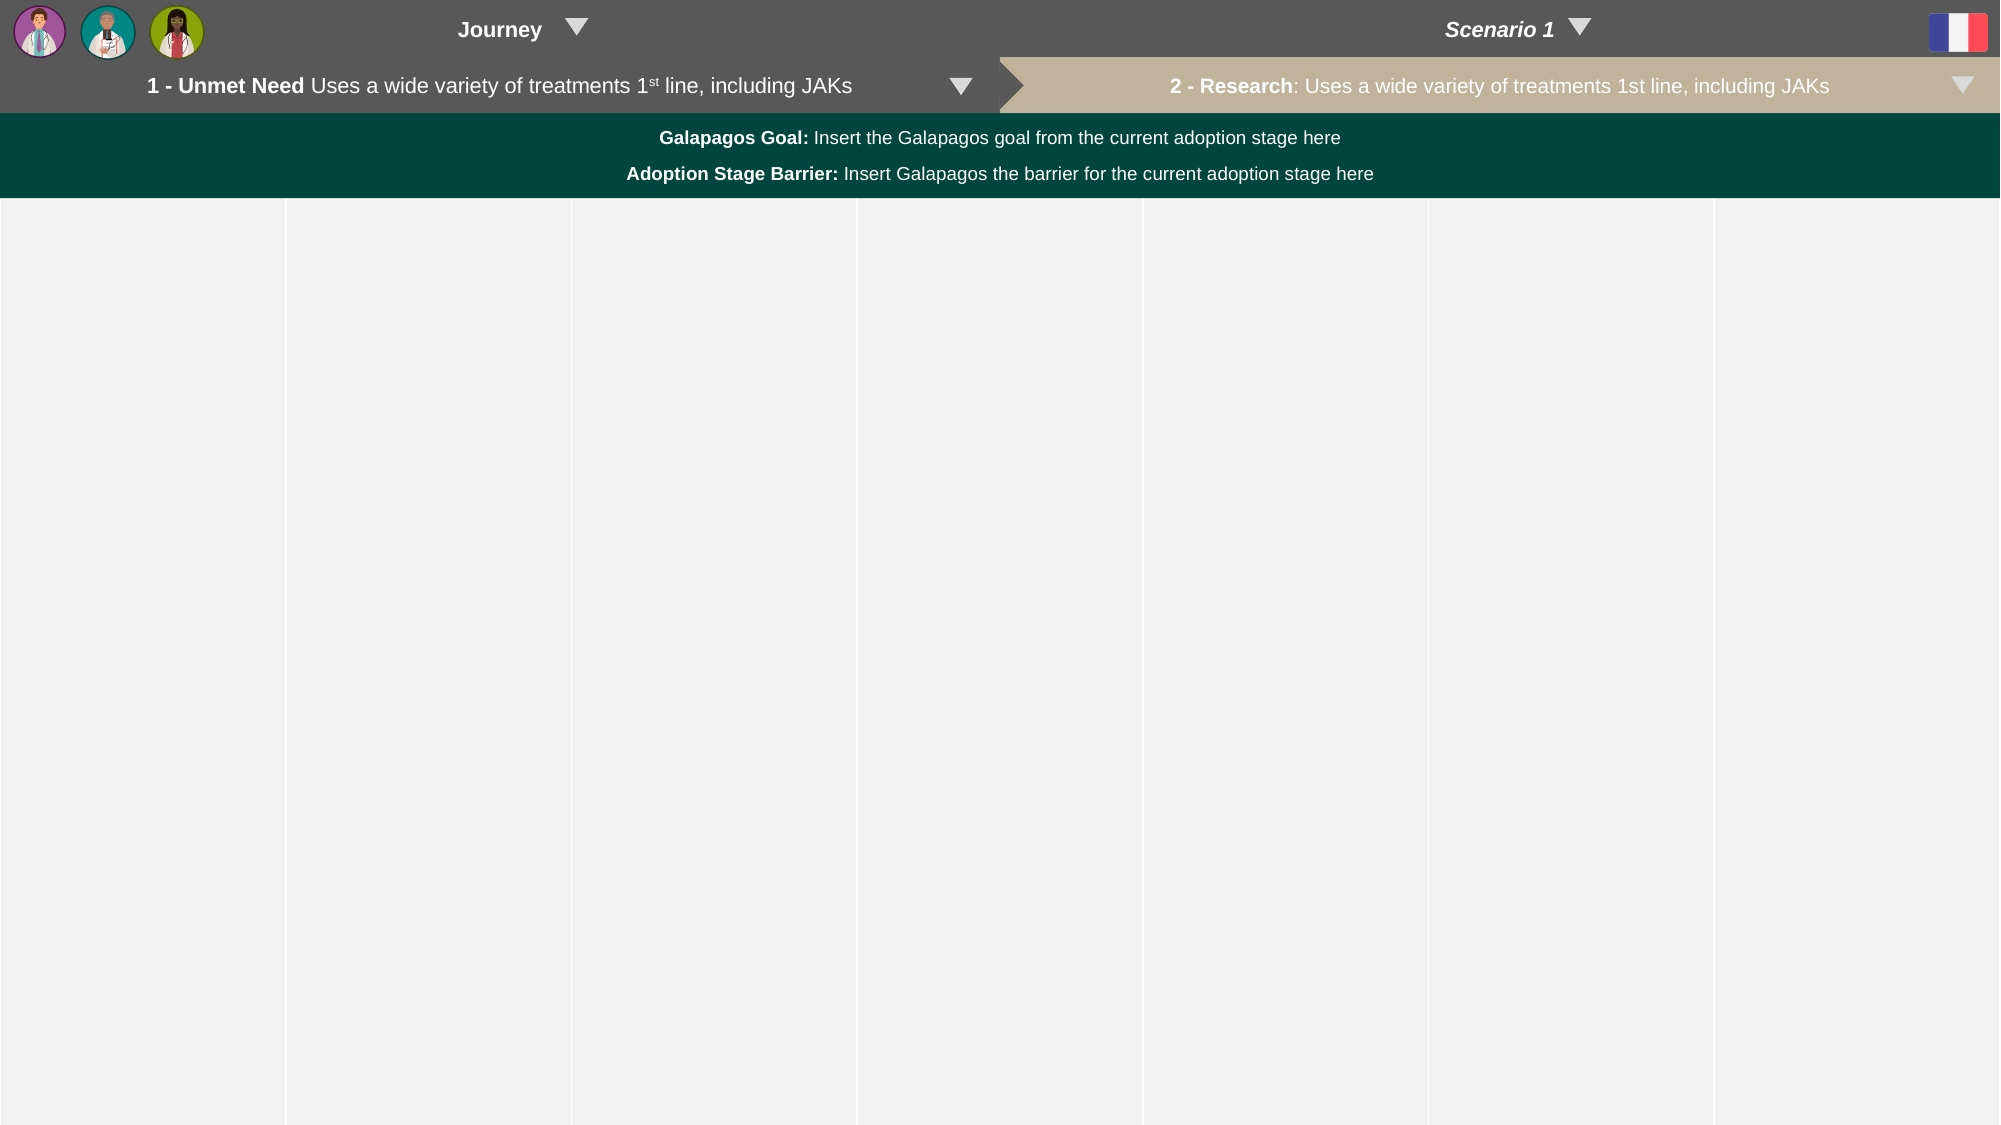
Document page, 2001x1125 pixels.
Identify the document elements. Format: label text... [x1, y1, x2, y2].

text_box [565, 18, 589, 36]
text_box [949, 77, 973, 96]
text_box Adoption Stage Barrier: Insert Galapagos the barrier for the current adoption stage here [192, 154, 1808, 192]
picture [10, 2, 69, 61]
text_box Journey [0, 0, 999, 57]
picture [78, 2, 138, 62]
text_box [1568, 18, 1592, 36]
text_box Scenario 1 [999, 0, 2000, 57]
text_box [945, 61, 1024, 110]
text_box Galapagos Goal: Insert the Galapagos goal from the current adoption stage here [192, 118, 1808, 154]
picture [1929, 3, 1988, 62]
picture [147, 2, 207, 62]
text_box 1 - Unmet Need Uses a wide variety of treatments 1st line, including JAKs [0, 57, 999, 114]
text_box 2 - Research: Uses a wide variety of treatments 1st line, including JAKs [999, 57, 2000, 114]
text_box [1951, 76, 1975, 94]
